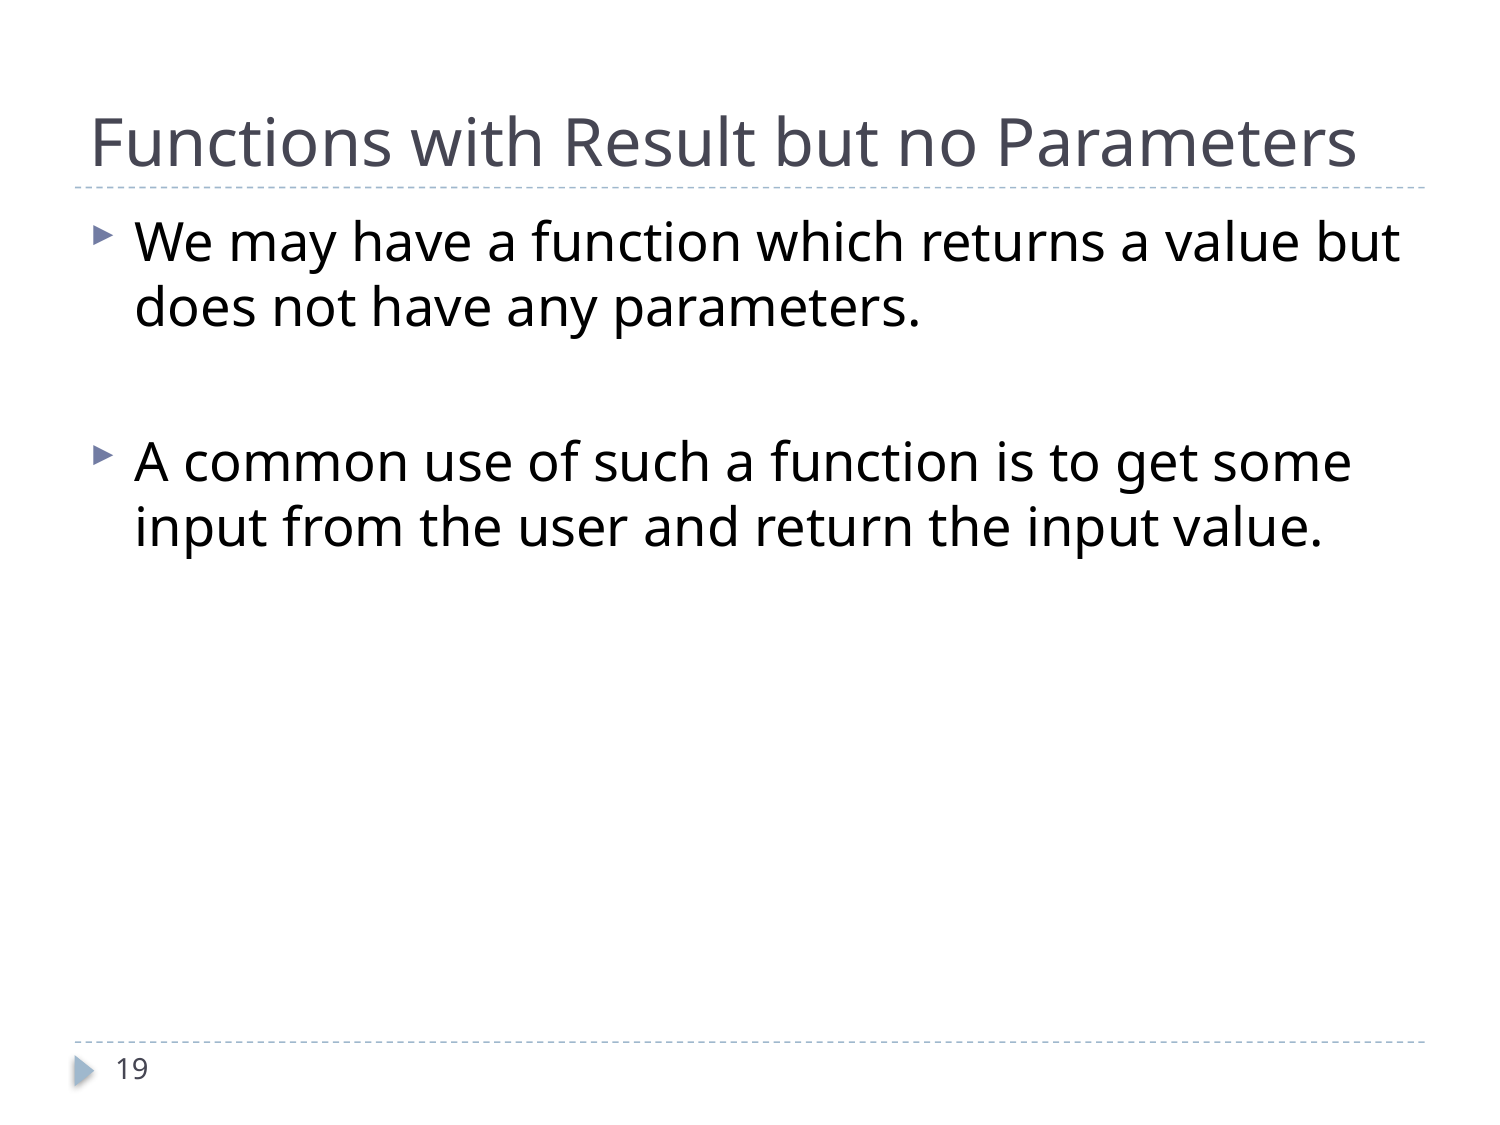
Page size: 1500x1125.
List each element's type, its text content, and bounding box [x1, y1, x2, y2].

title Functions with Result but no Parameters [75, 24, 1500, 188]
slide_number 19 [100, 1042, 426, 1103]
list We may have a function which returns a value but does not have any parameters. A common use of such a function is to get some input from the user and return the input value. [75, 200, 1425, 1010]
